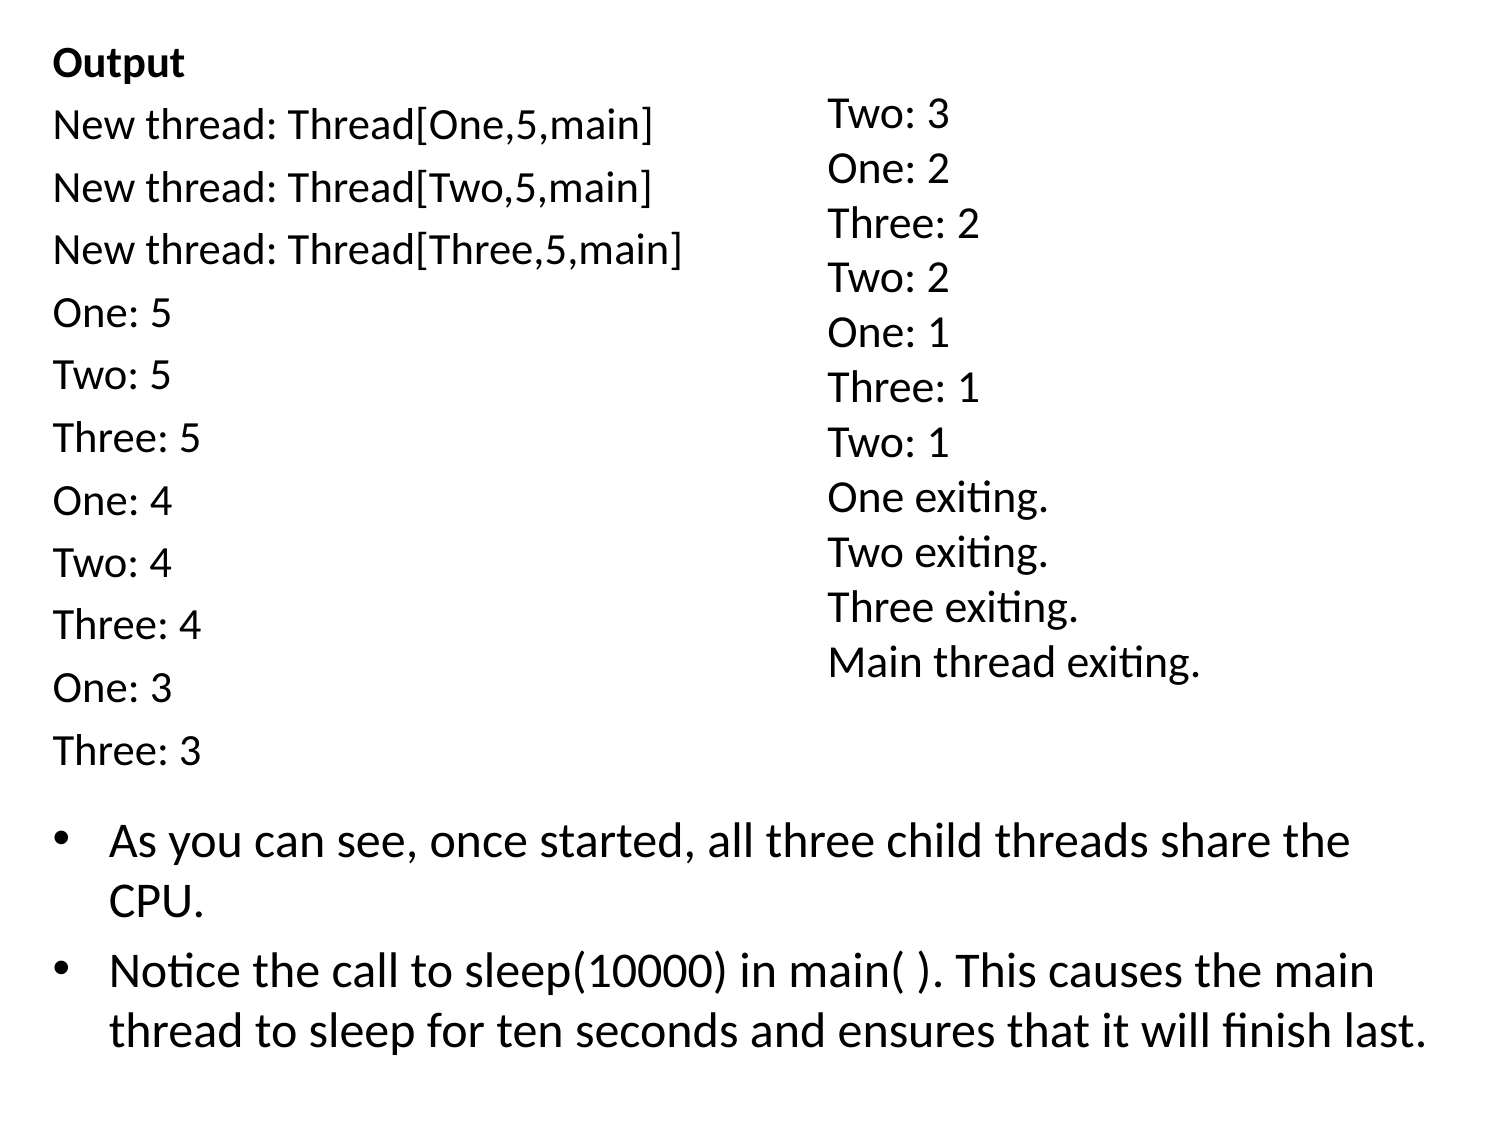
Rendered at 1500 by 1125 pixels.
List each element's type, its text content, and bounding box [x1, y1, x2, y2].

text_box Two: 3 One: 2 Three: 2 Two: 2 One: 1 Three: 1 Two: 1 One exiting. Two exiting. Three exiting. Main thread exiting. [812, 74, 1388, 763]
text_box As you can see, once started, all three child threads share the CPU. Notice the call to sleep(10000) in main( ). This causes the main thread to sleep for ten seconds and ensures that it will finish last. [37, 799, 1463, 1100]
list Output New thread: Thread[One,5,main] New thread: Thread[Two,5,main] New thread: Thread[Three,5,main] One: 5 Two: 5 Three: 5 One: 4 Two: 4 Three: 4 One: 3 Three: 3 [37, 24, 725, 788]
